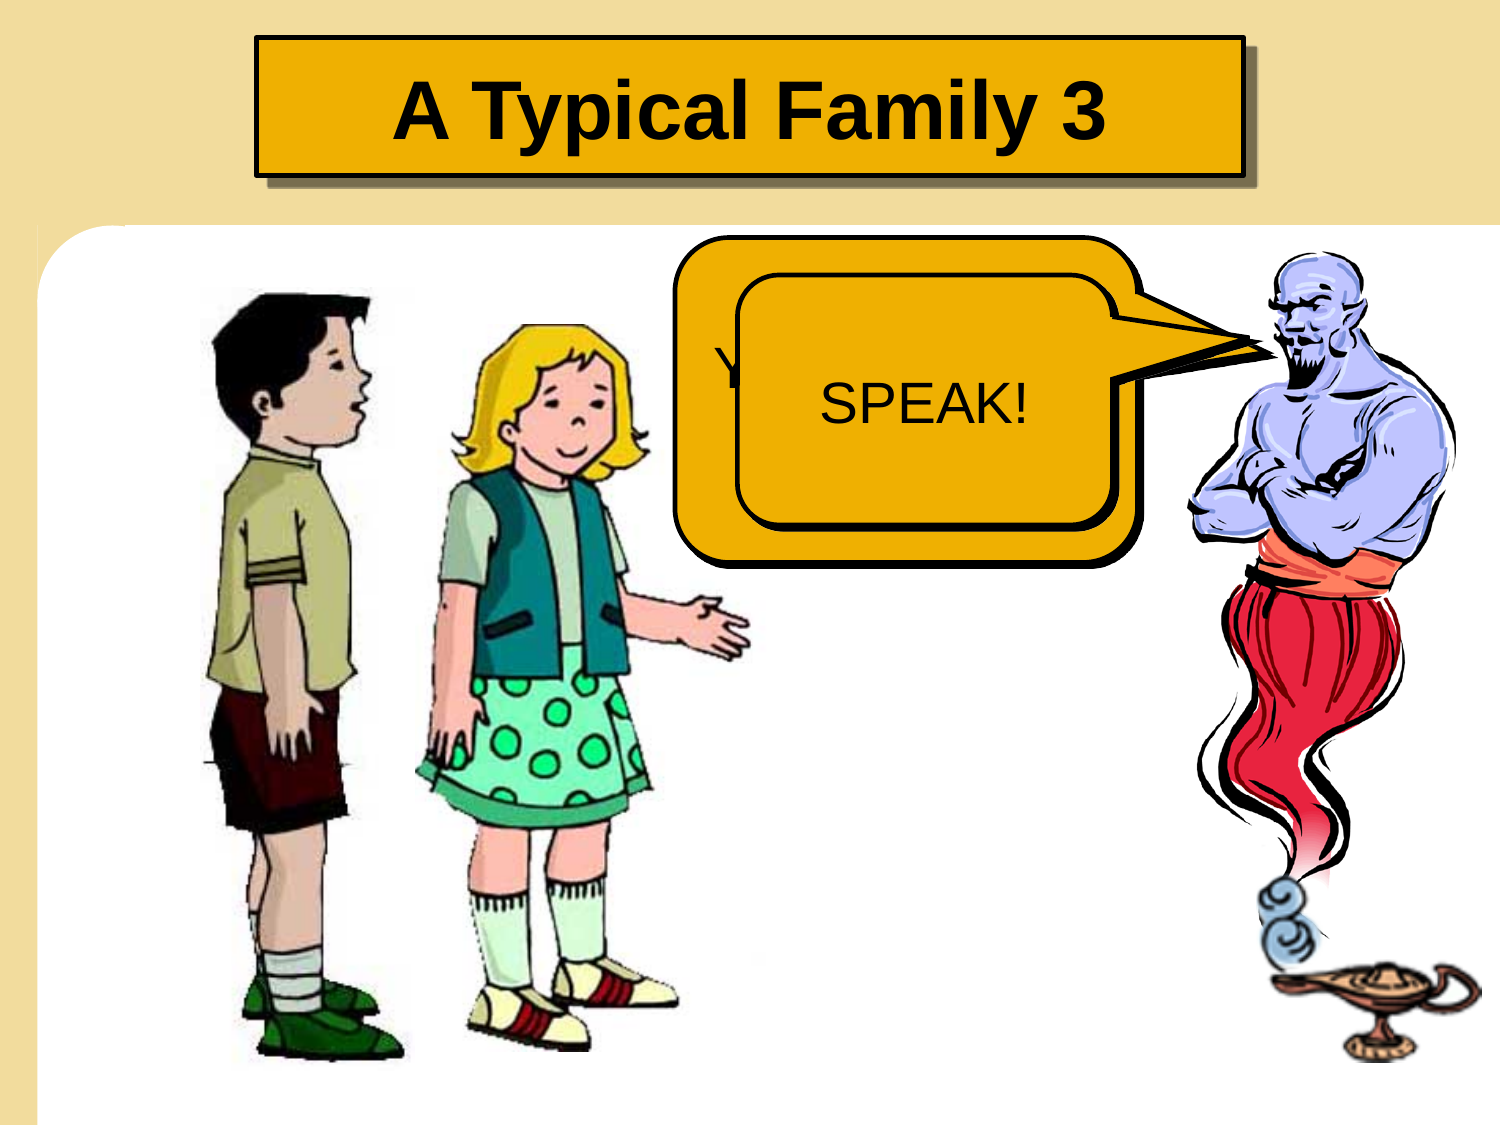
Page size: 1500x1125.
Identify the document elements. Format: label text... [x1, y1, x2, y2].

title A Typical Family 3 [252, 33, 1248, 180]
picture [199, 287, 836, 1071]
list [1256, 824, 1482, 1063]
text_box You each have one wish. [840, 378, 1138, 563]
text_box You each have one wish. [674, 237, 1182, 327]
text_box SPEAK! [737, 274, 1182, 526]
picture [1187, 249, 1460, 949]
